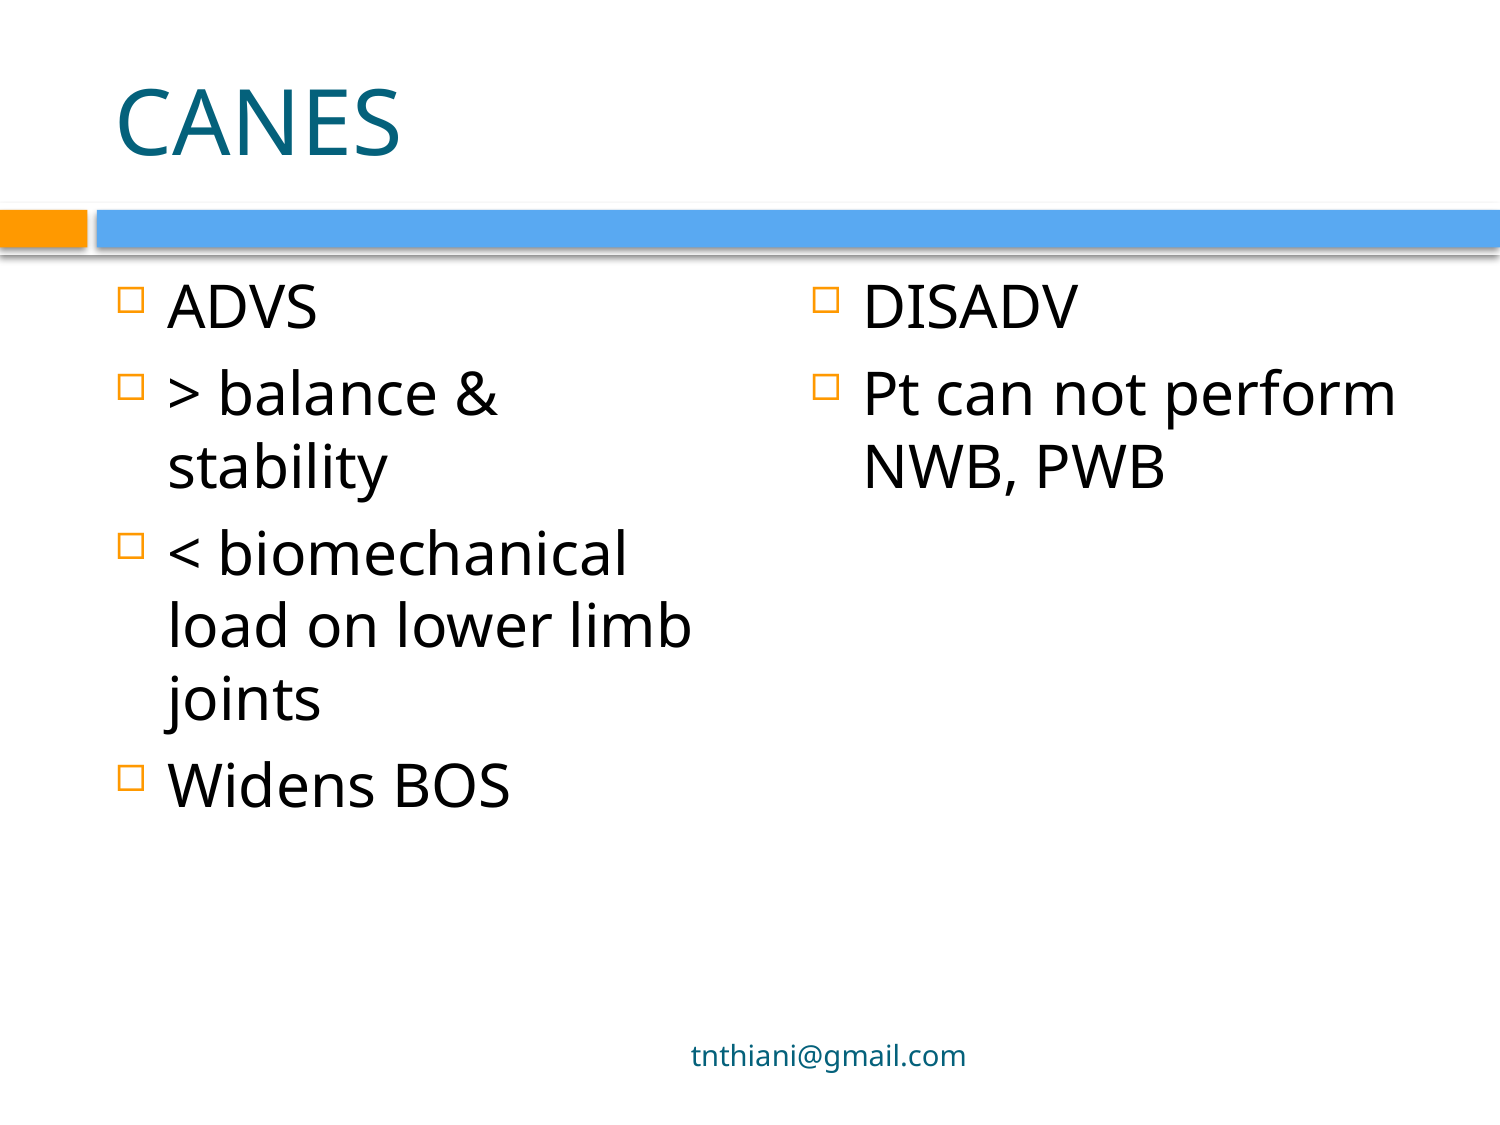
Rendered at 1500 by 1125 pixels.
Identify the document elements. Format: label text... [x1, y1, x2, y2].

title CANES [99, 37, 1438, 201]
list DISADV Pt can not perform NWB, PWB [794, 260, 1433, 1011]
footer tnthiani@gmail.com [99, 1025, 990, 1085]
list ADVS > balance & stability < biomechanical load on lower limb joints Widens BOS [99, 260, 738, 1011]
